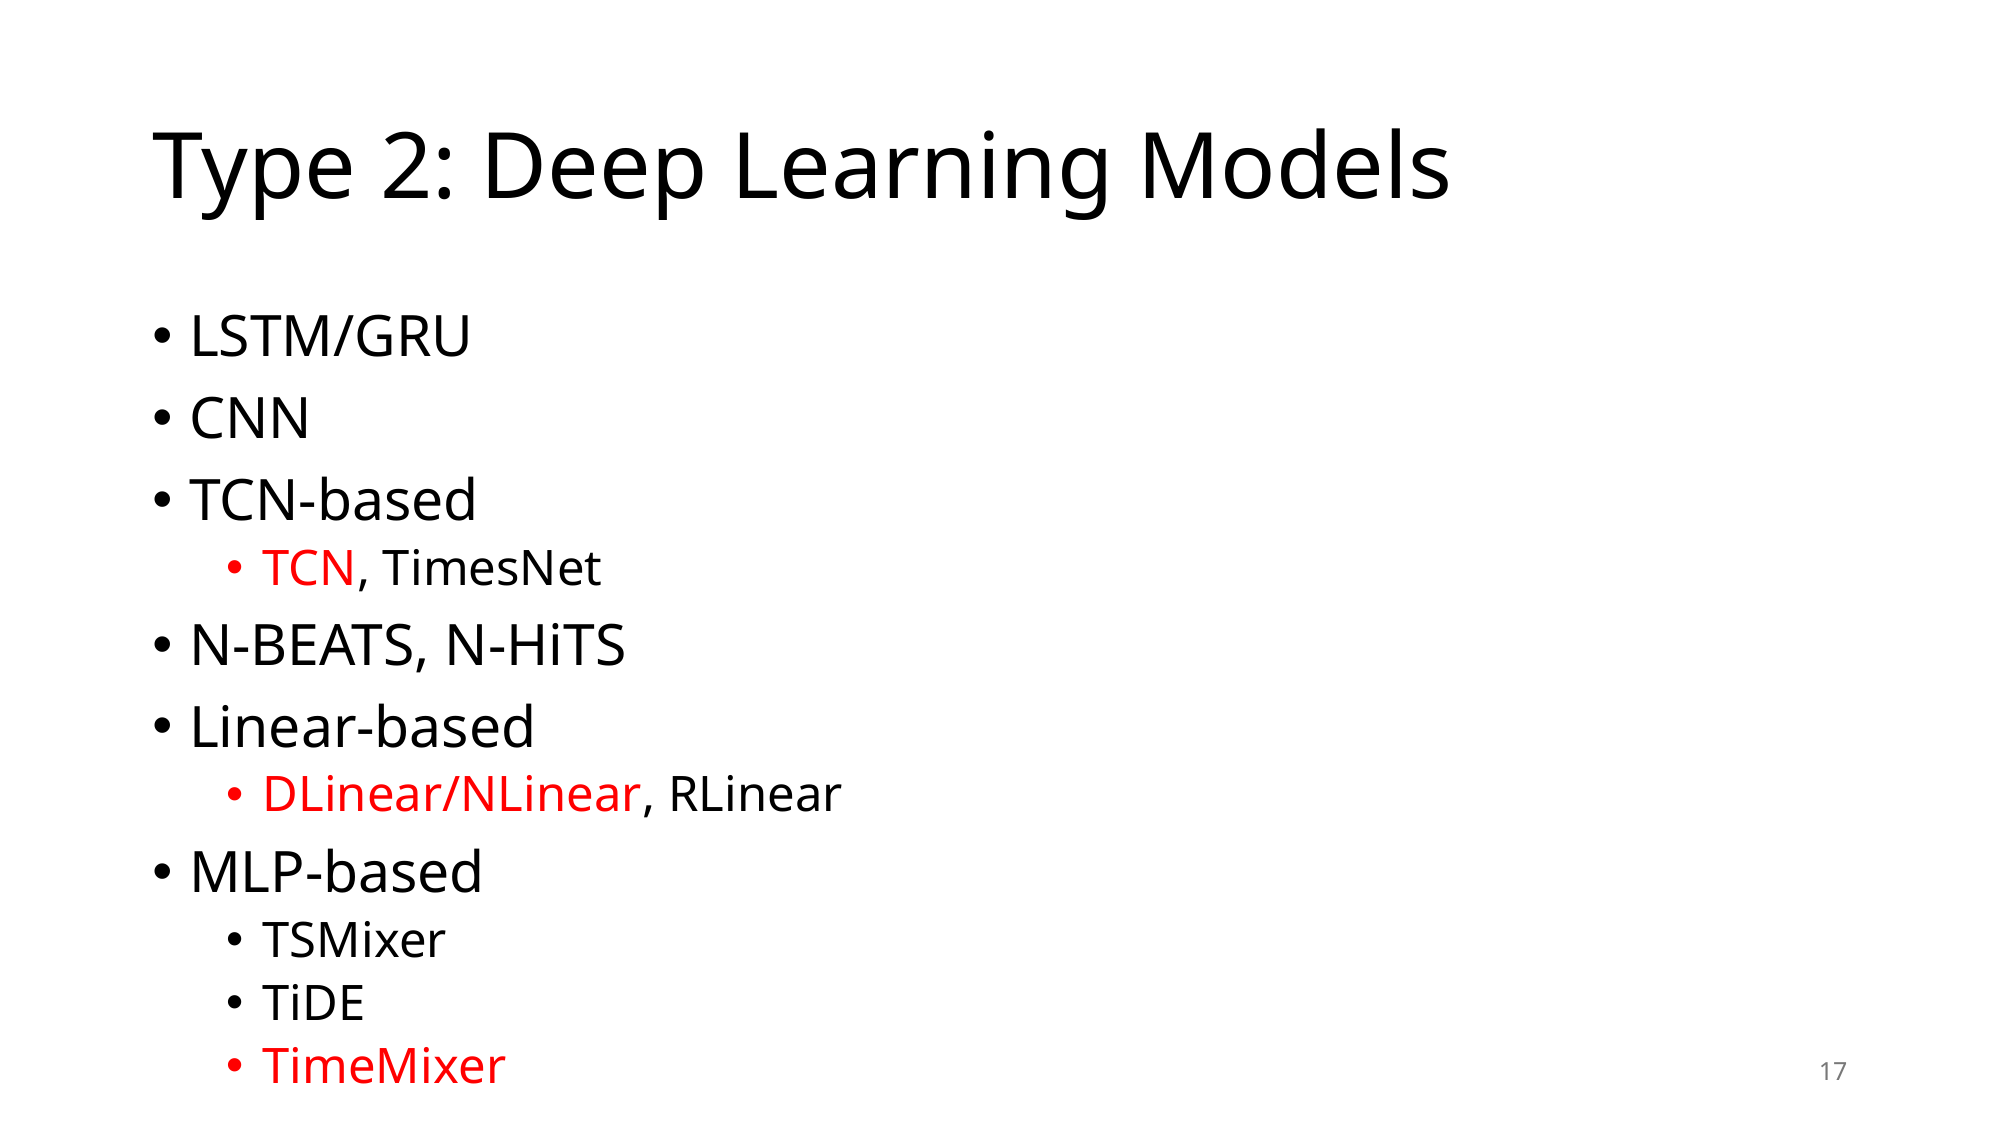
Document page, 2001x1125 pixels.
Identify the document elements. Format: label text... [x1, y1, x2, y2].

list LSTM/GRU CNN TCN-based TCN, TimesNet N-BEATS, N-HiTS Linear-based DLinear/NLinear, RLinear MLP-based TSMixer TiDE TimeMixer [137, 299, 1863, 1103]
title Type 2: Deep Learning Models [137, 59, 1863, 278]
slide_number 17 [1412, 1042, 1863, 1103]
